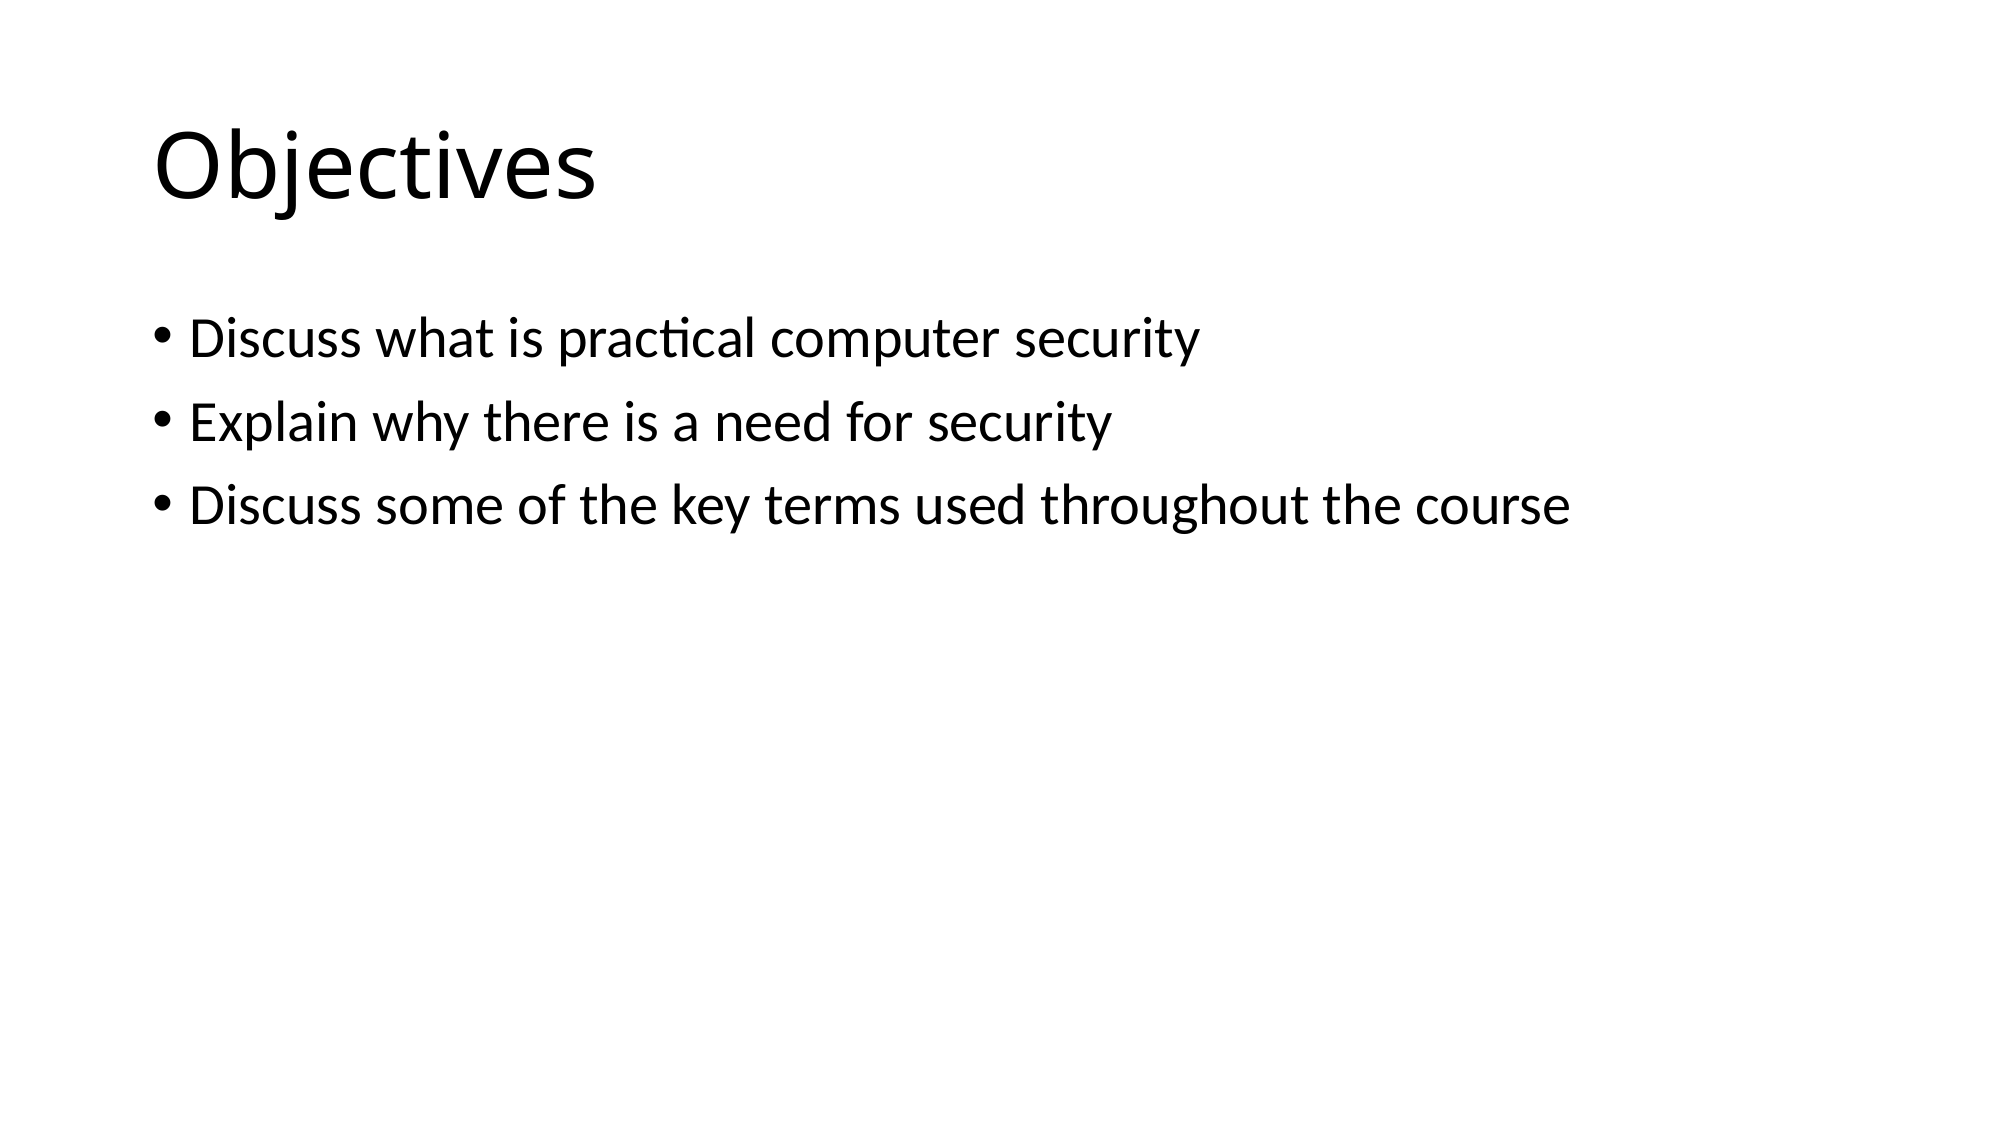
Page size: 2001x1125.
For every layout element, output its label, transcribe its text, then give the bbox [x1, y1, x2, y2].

title Objectives [137, 59, 1863, 278]
list Discuss what is practical computer security Explain why there is a need for security Discuss some of the key terms used throughout the course [137, 299, 1863, 1014]
